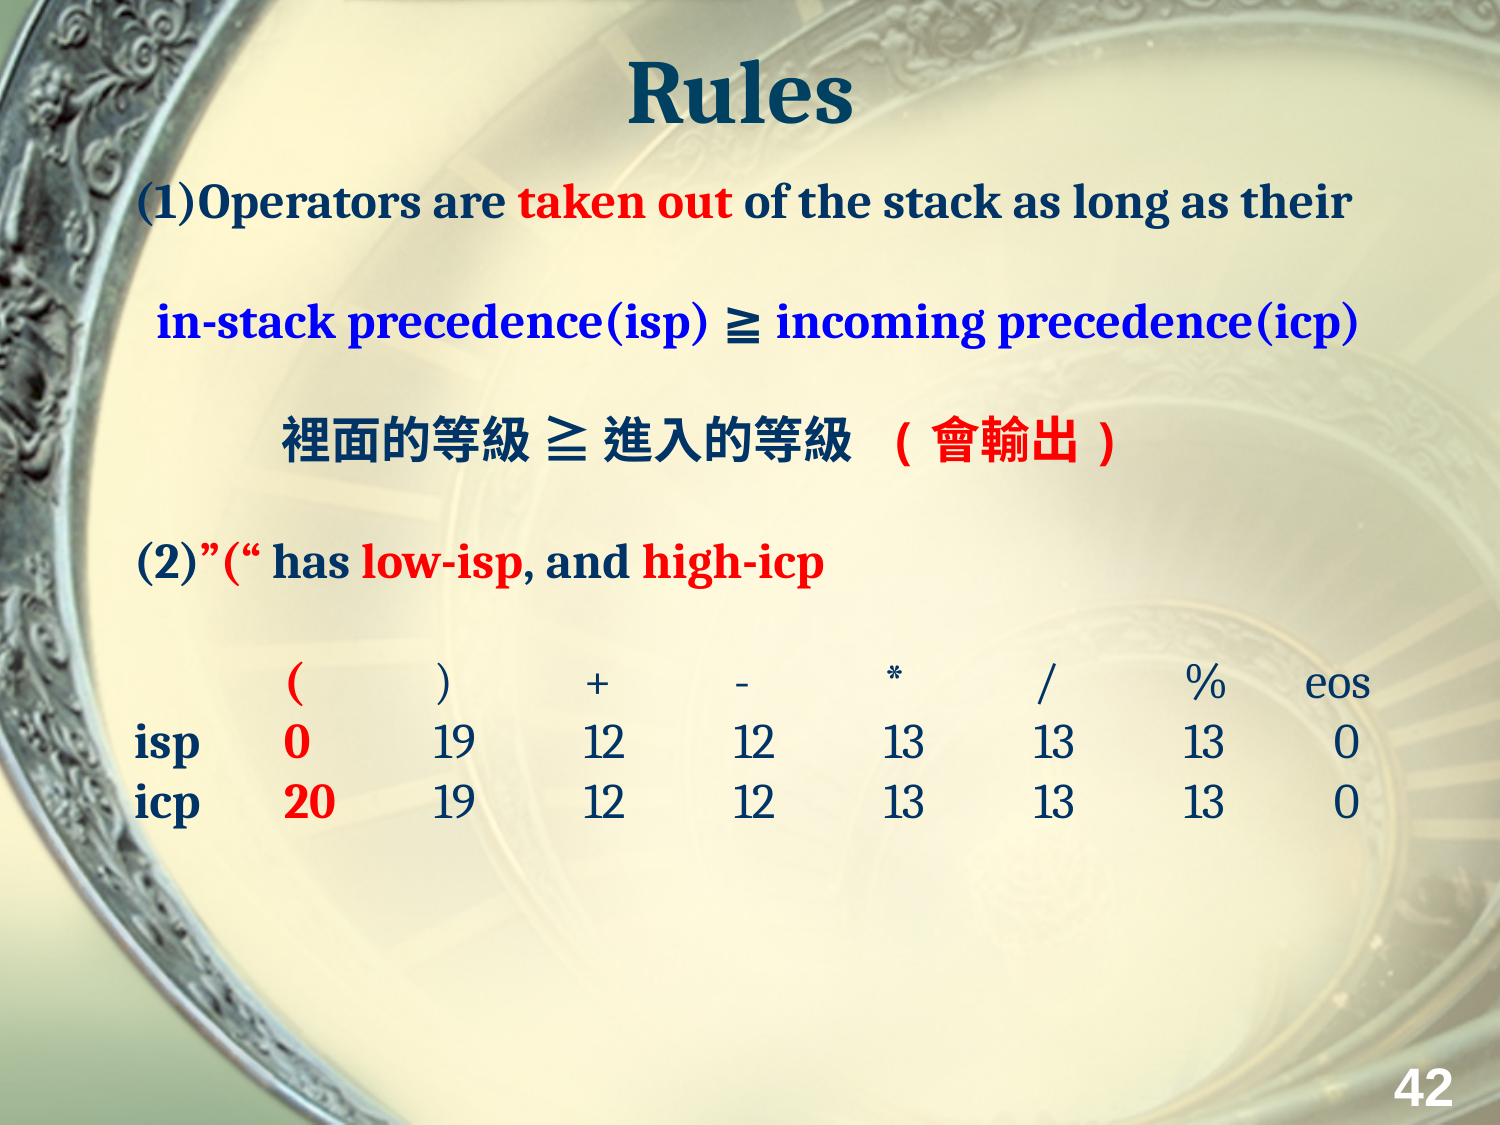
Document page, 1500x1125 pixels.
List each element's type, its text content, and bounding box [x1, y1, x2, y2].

text_box Rules [611, 24, 871, 150]
picture [0, 0, 1500, 1125]
text_box (1)Operators are taken out of the stack as long as their in-stack precedence(isp) ≧ incoming precedence(icp) 裡面的等級 ≧ 進入的等級 (會輸出) (2)”(“ has low-isp, and high-icp ( ) + - * / % eos isp 0 19 12 12 13 13 13 0 icp 20 19 12 12 13 13 13 0 [119, 160, 1387, 836]
slide_number 42 [1376, 1044, 1473, 1125]
